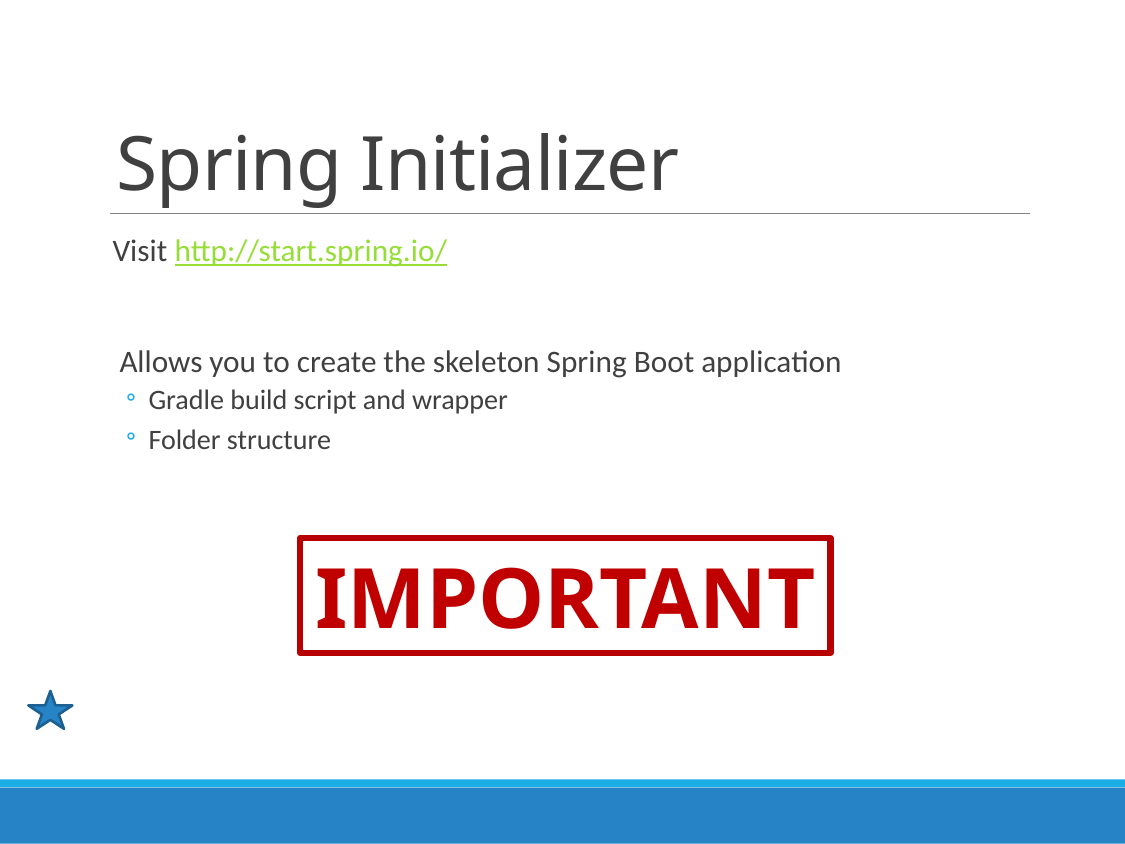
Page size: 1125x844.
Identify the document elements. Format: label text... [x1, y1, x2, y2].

list Visit http://start.spring.io/ Allows you to create the skeleton Spring Boot application Gradle build script and wrapper Folder structure [101, 227, 1030, 723]
text_box [27, 689, 74, 730]
title Spring Initializer [101, 35, 1030, 214]
text_box IMPORTANT [299, 537, 832, 654]
